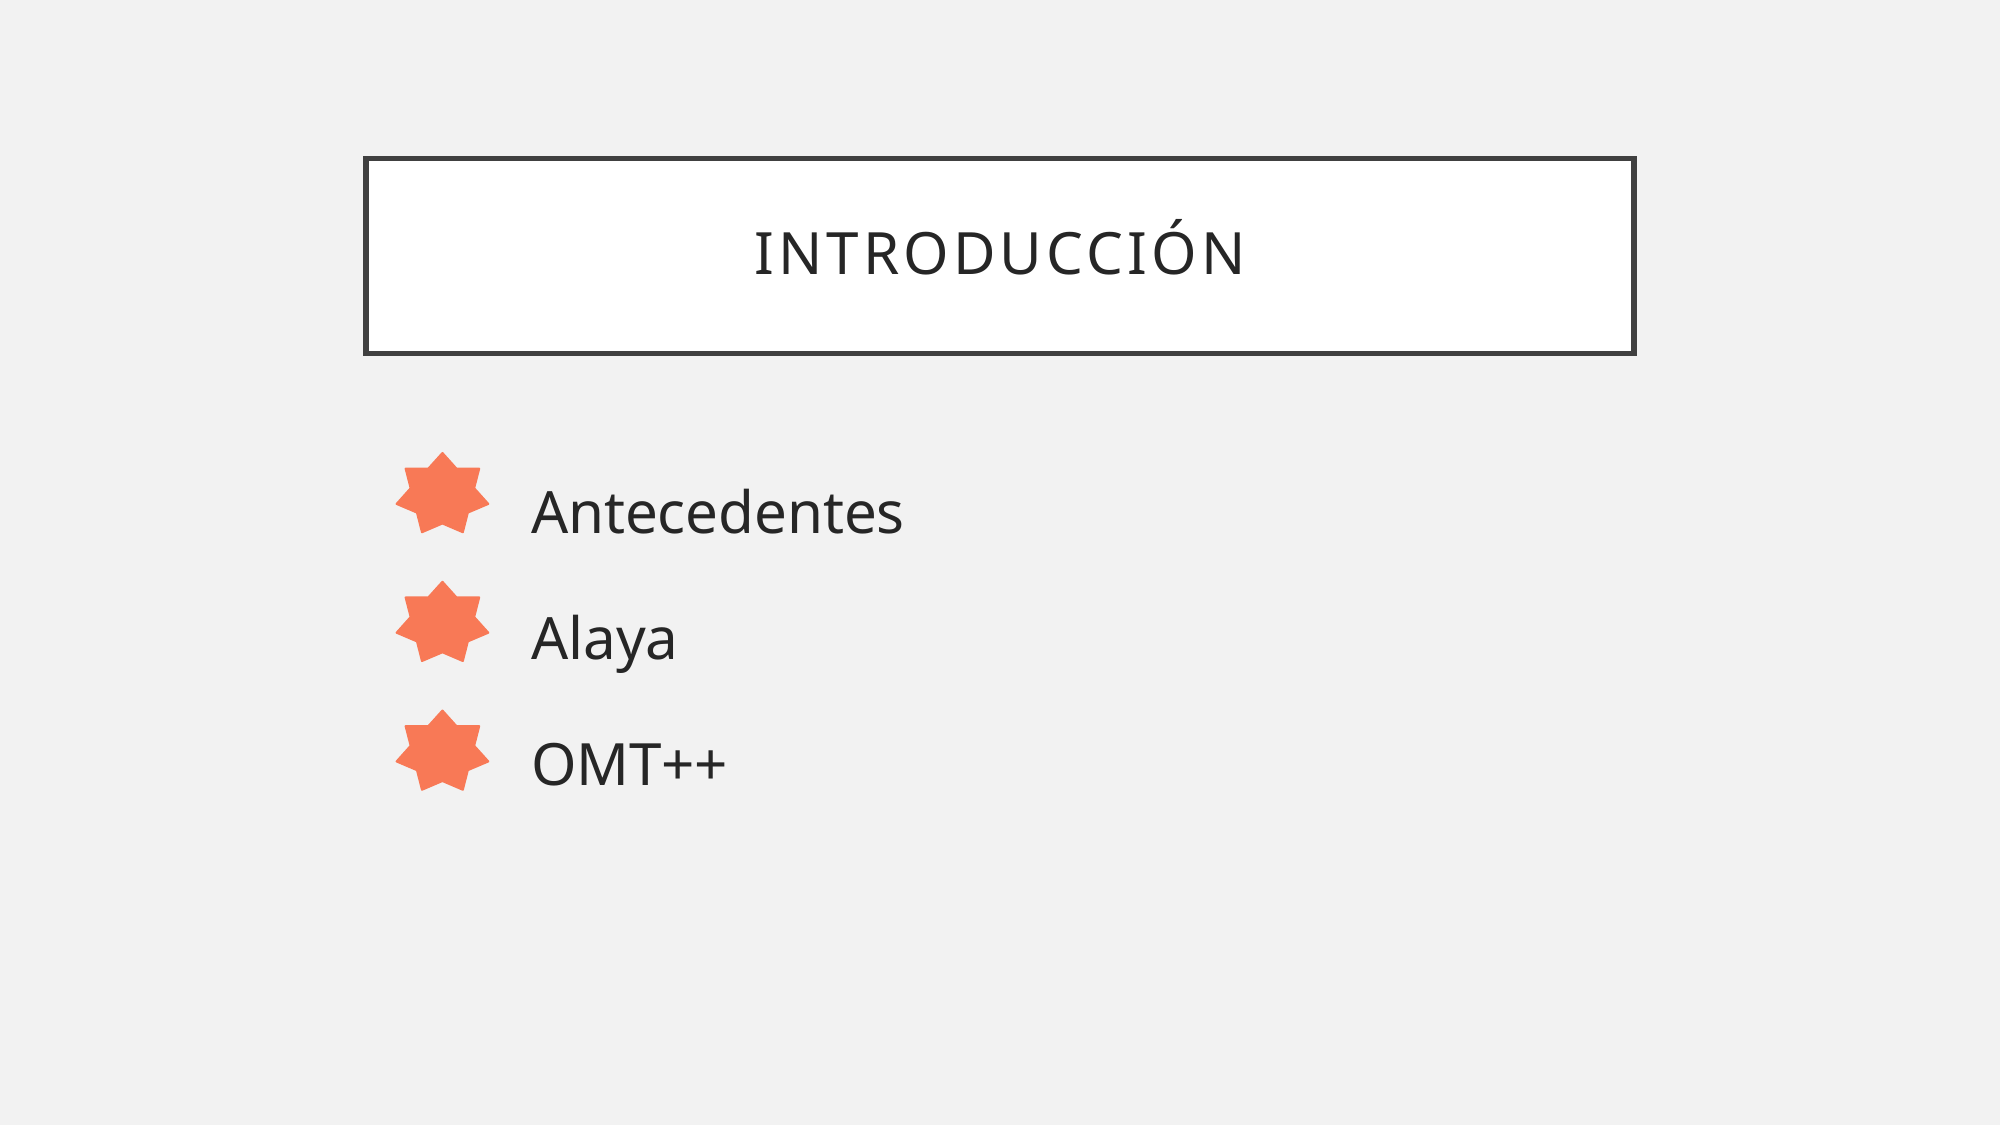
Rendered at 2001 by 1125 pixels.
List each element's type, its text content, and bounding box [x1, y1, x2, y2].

title Introducción [363, 156, 1637, 356]
text_box [395, 709, 490, 791]
text_box [395, 451, 490, 534]
text_box [395, 580, 490, 662]
list Antecedentes Alaya OMT++ [366, 432, 1634, 942]
